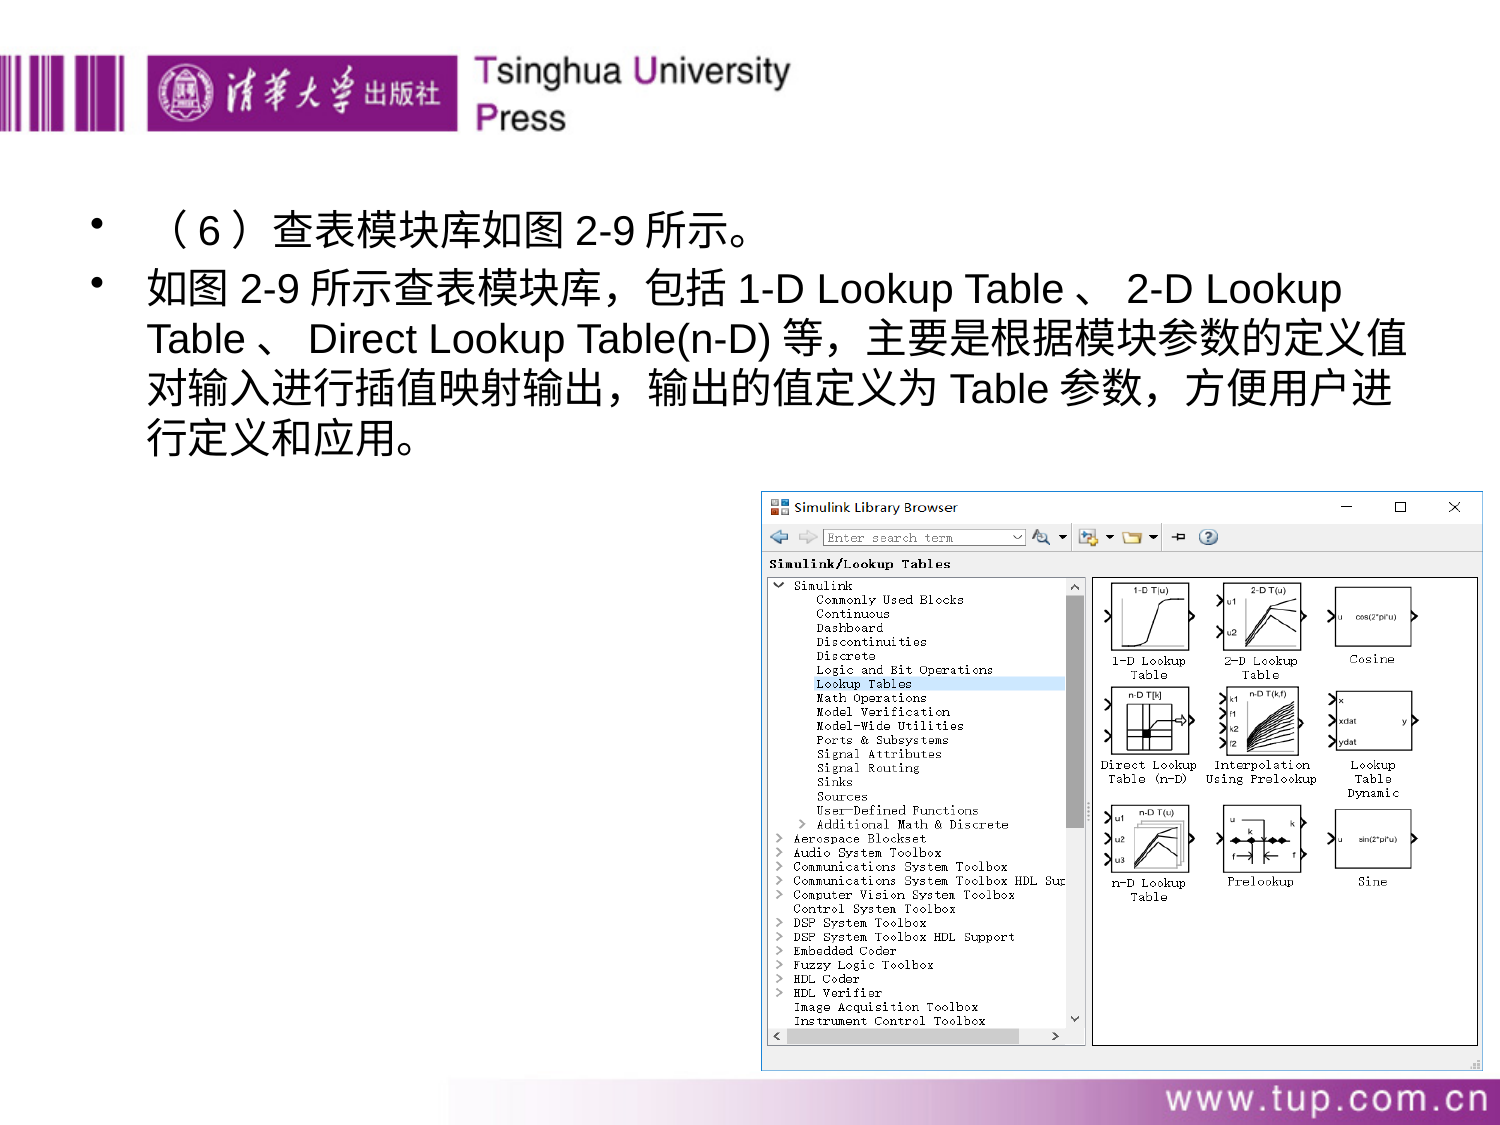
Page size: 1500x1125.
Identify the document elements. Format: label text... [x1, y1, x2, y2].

picture [0, 491, 1500, 1125]
list （6）查表模块库如图2-9所示。 如图2-9所示查表模块库，包括1-D Lookup Table、2-D Lookup Table、Direct Lookup Table(n-D)等，主要是根据模块参数的定义值对输入进行插值映射输出，输出的值定义为Table参数，方便用户进行定义和应用。 [74, 196, 1426, 1006]
picture [0, 34, 1500, 149]
